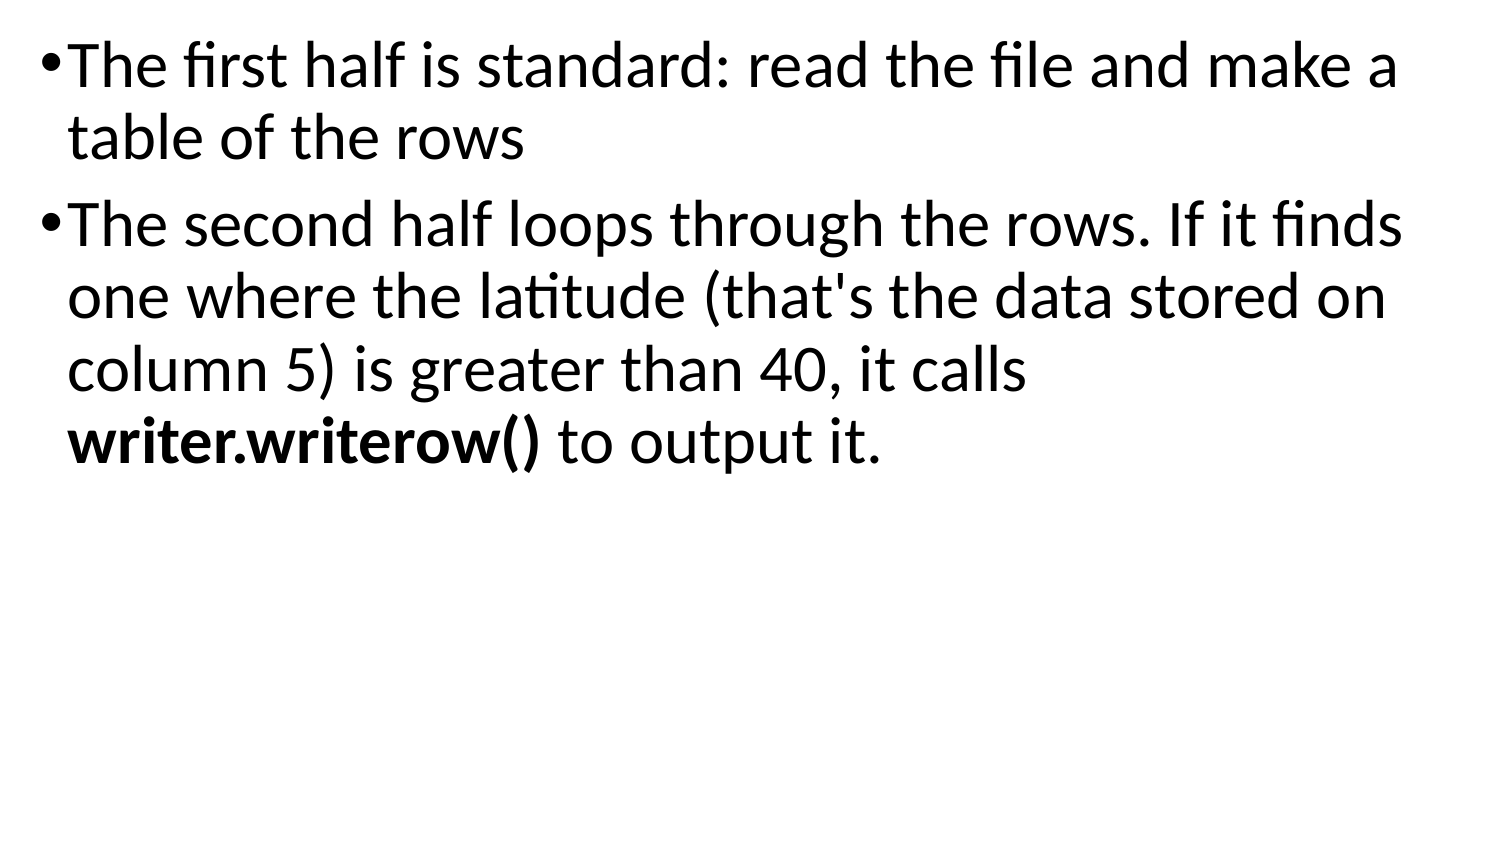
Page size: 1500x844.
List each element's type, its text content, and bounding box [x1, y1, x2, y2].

list The first half is standard: read the file and make a table of the rows The second half loops through the rows. If it finds one where the latitude (that's the data stored on column 5) is greater than 40, it calls writer.writerow() to output it. [24, 22, 1475, 819]
